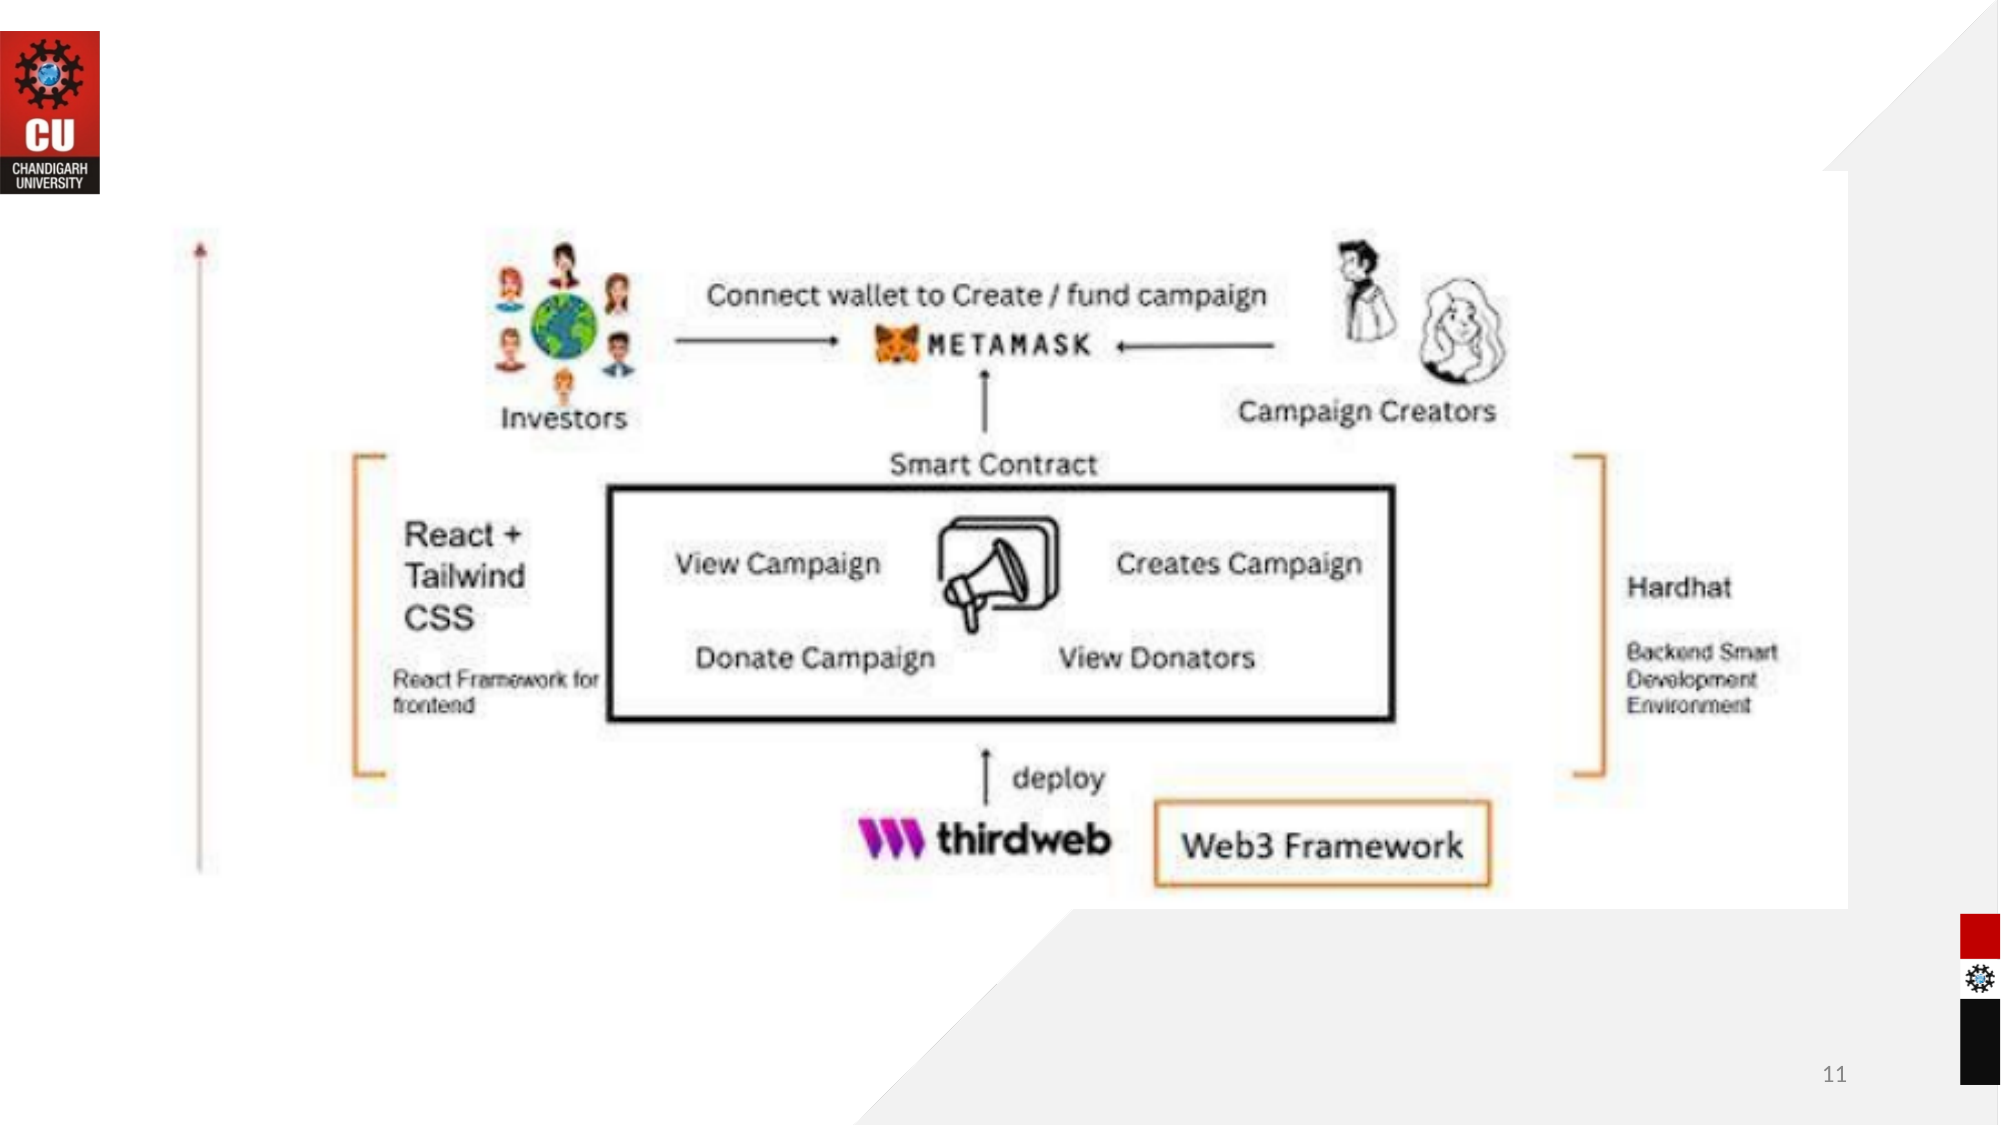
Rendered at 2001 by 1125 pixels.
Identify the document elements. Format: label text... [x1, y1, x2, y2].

slide_number ‹#› [1412, 1042, 1863, 1103]
picture [0, 0, 2001, 1125]
